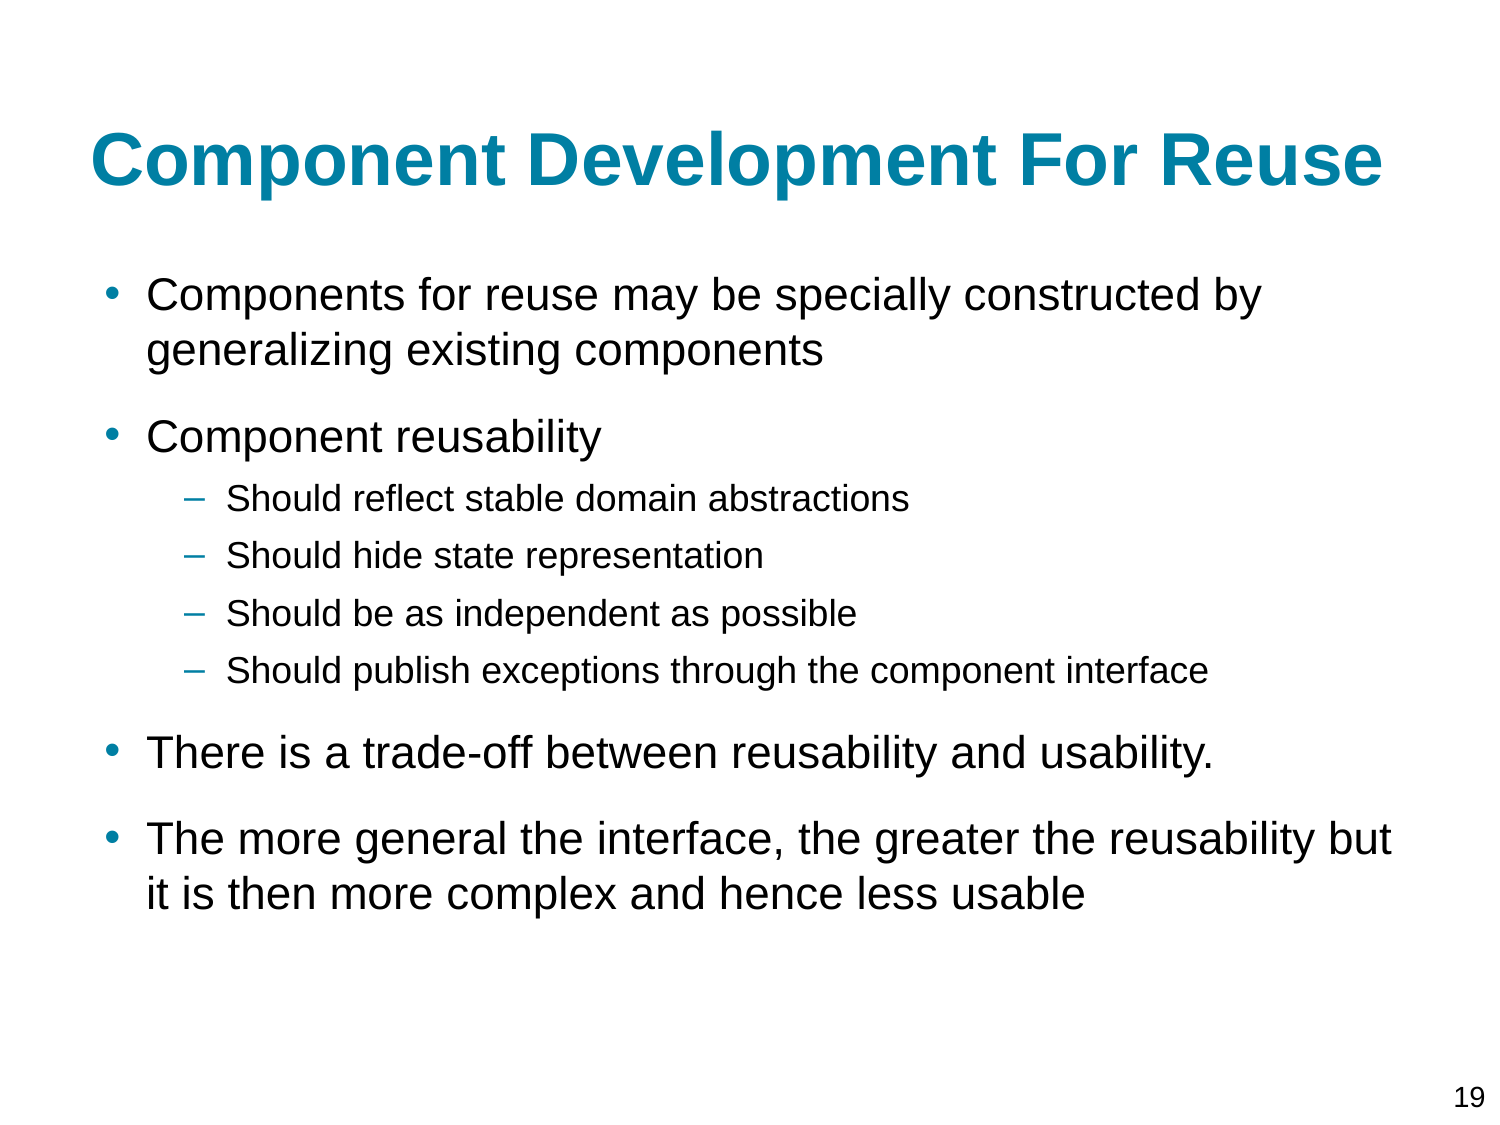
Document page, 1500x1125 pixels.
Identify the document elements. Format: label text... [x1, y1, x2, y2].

title Component Development For Reuse [75, 35, 1425, 216]
slide_number 19 [1410, 1081, 1500, 1112]
list Components for reuse may be specially constructed by generalizing existing components Component reusability Should reflect stable domain abstractions Should hide state representation Should be as independent as possible Should publish exceptions through the component interface There is a trade-off between reusability and usability. The more general the interface, the greater the reusability but it is then more complex and hence less usable [72, 249, 1438, 1025]
